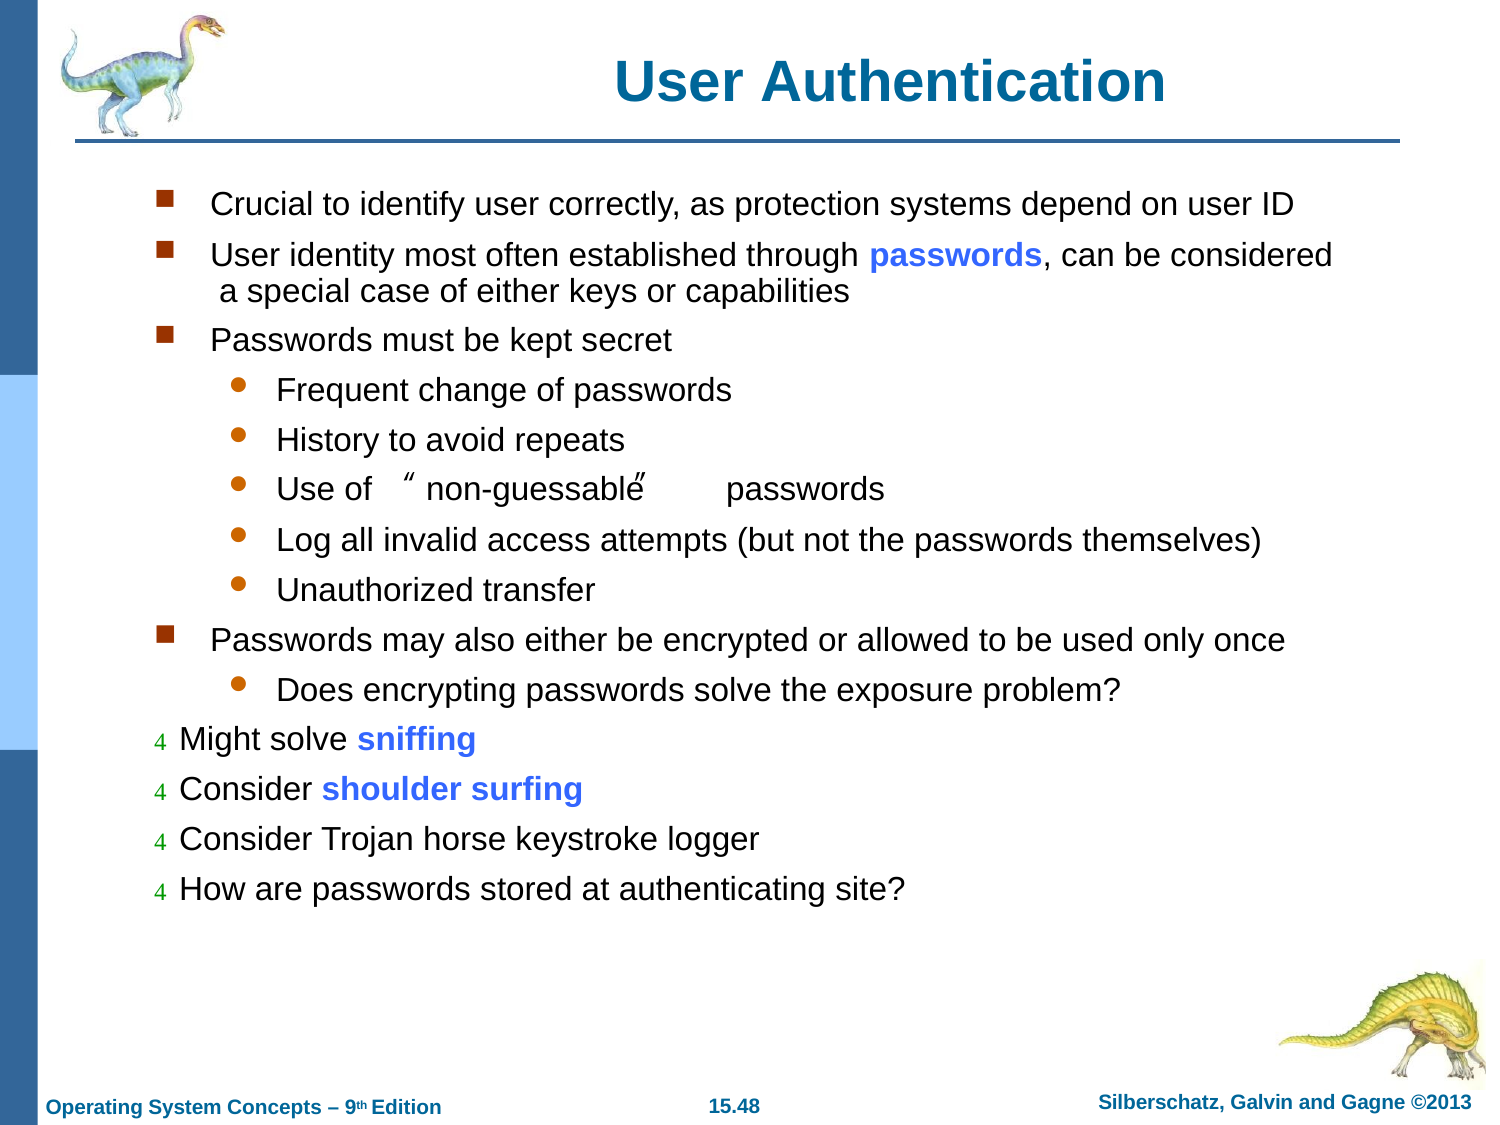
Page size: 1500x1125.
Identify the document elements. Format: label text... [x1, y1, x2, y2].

title User Authentication [191, 28, 1309, 111]
picture [47, 0, 243, 150]
footer Operating System Concepts – 9th Edition [43, 1095, 451, 1121]
slide_number Silberschatz, Galvin and Gagne ©2013 [1096, 1090, 1478, 1116]
text_box [1275, 959, 1486, 1090]
text_box Crucial to identify user correctly, as protection systems depend on user ID User identity most often established through passwords, can be considered a special case of either keys or capabilities Passwords must be kept secret Frequent change of passwords History to avoid repeats Use of non-guessable passwords Log all invalid access attempts (but not the passwords themselves) Unauthorized transfer Passwords may also either be encrypted or allowed to be used only once Does encrypting passwords solve the exposure problem?  Might solve sniffing  Consider shoulder surfing  Consider Trojan horse keystroke logger  How are passwords stored at authenticating site? [152, 182, 1337, 908]
slide_number 15.48 [706, 1094, 766, 1120]
